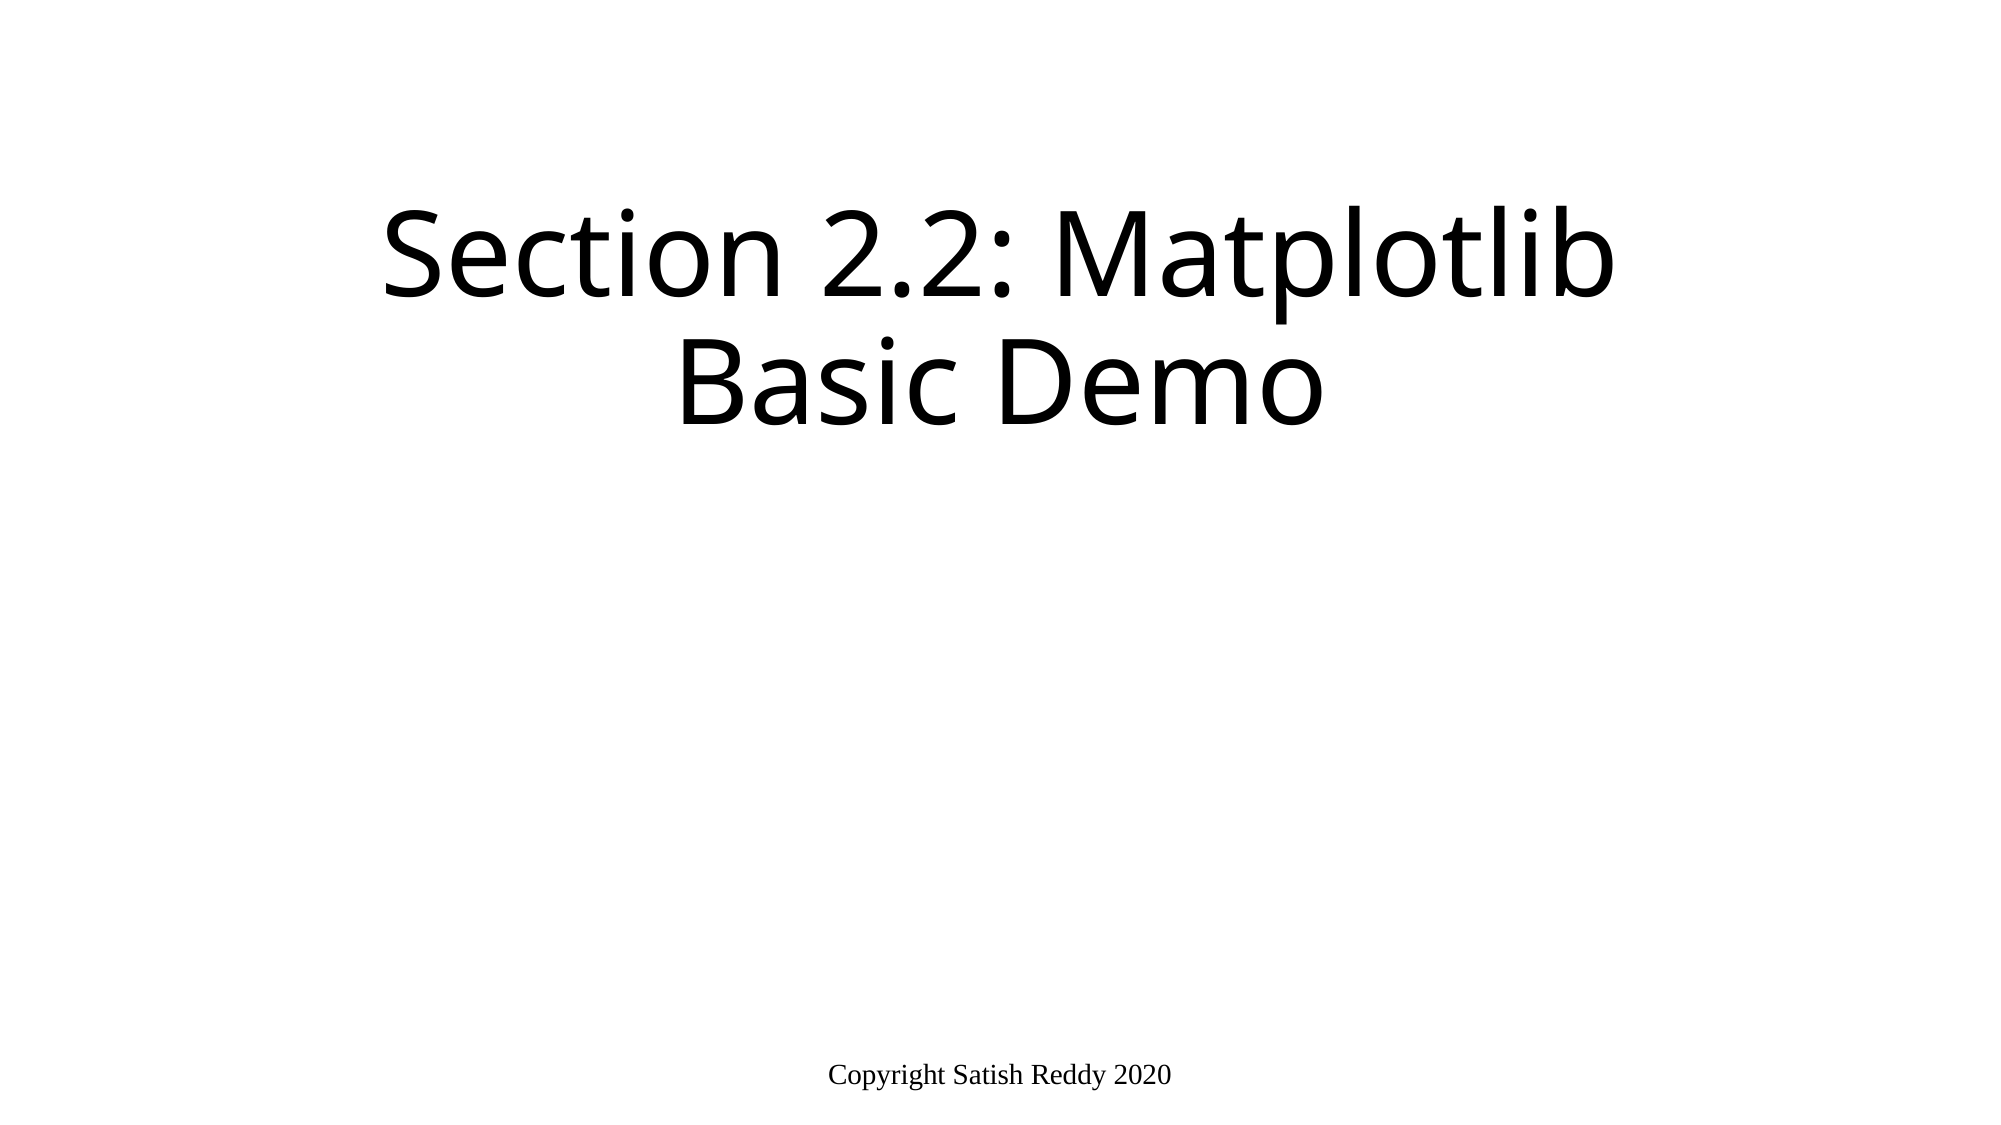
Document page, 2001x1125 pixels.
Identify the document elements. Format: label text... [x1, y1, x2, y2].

title Section 2.2: Matplotlib Basic Demo [249, 184, 1750, 729]
footer Copyright Satish Reddy 2020 [662, 1042, 1338, 1103]
